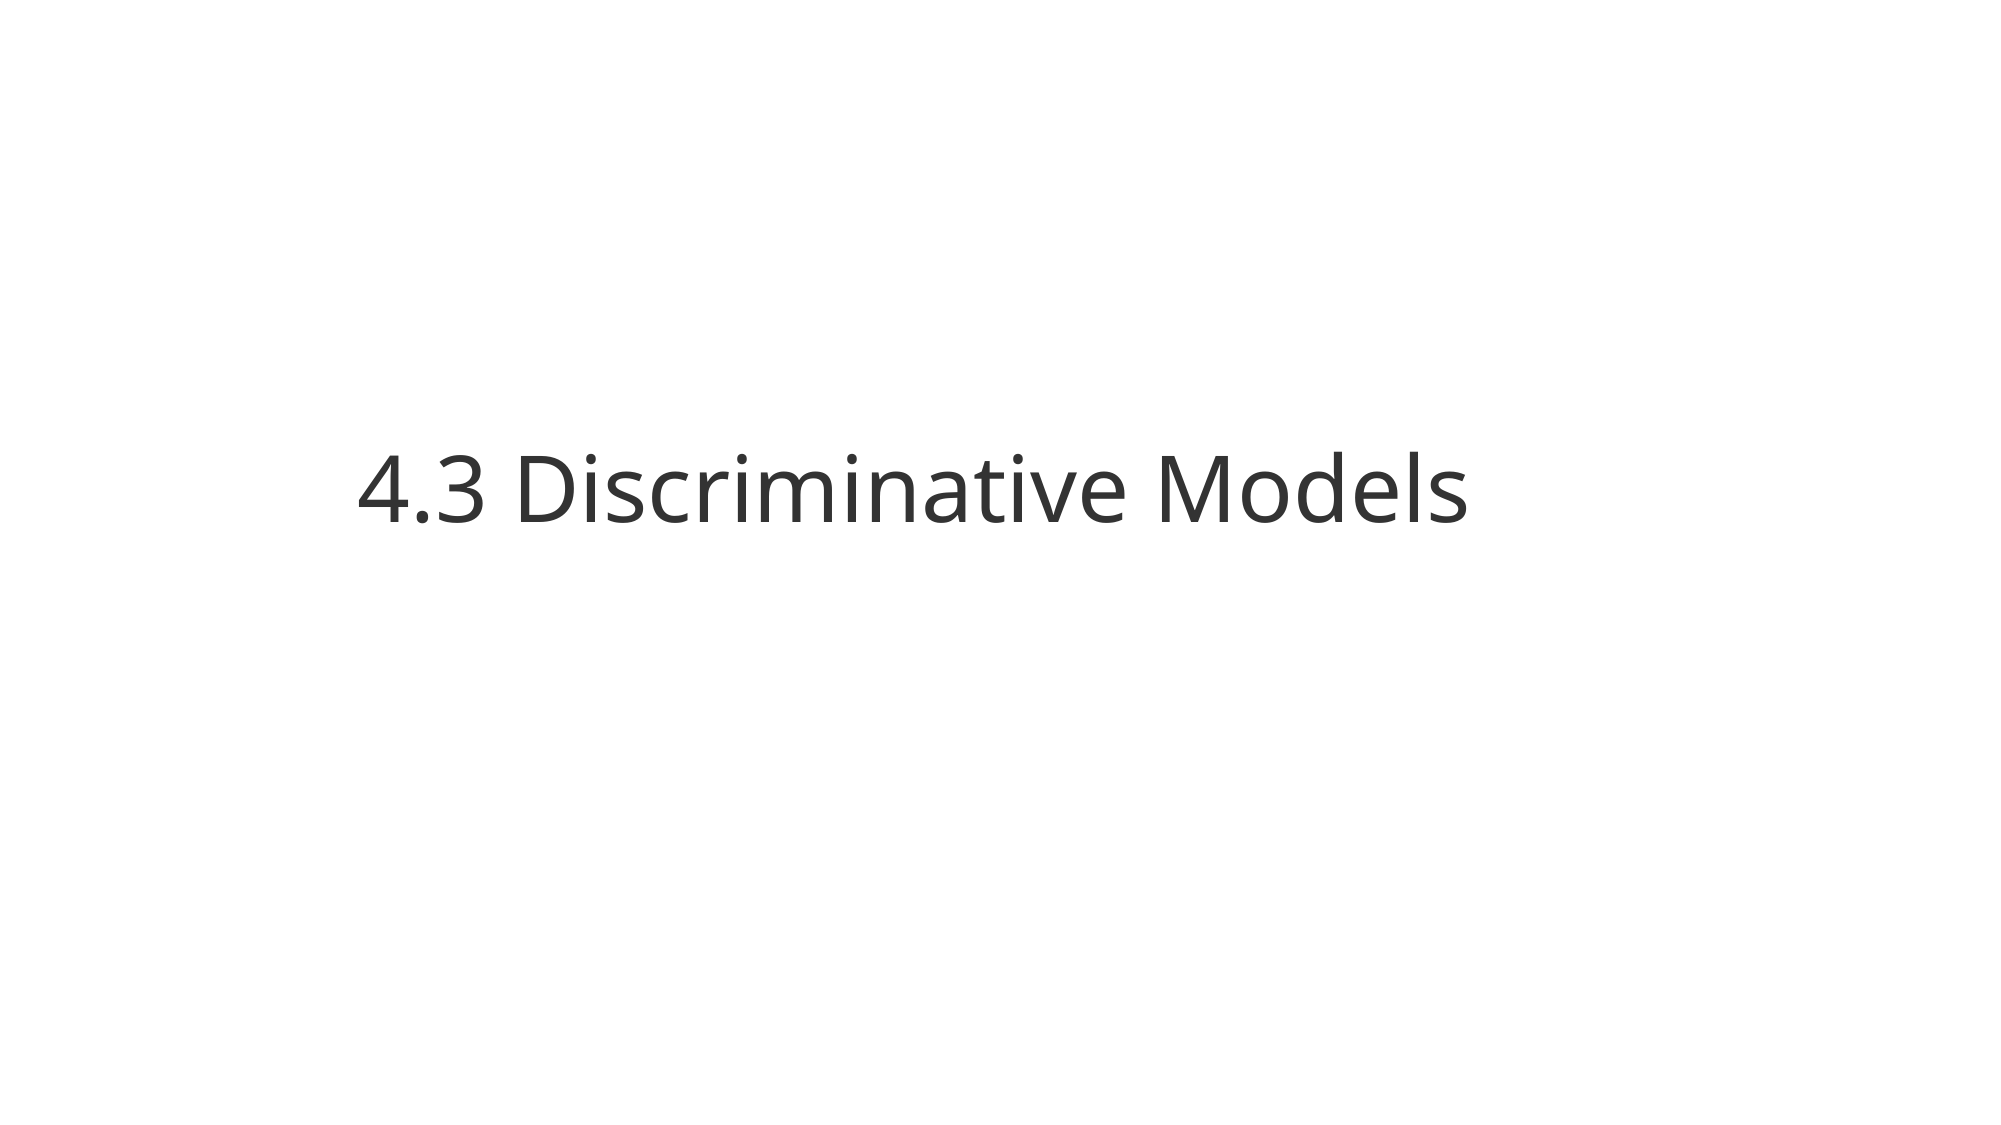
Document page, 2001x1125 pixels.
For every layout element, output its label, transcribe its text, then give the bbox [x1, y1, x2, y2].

title 4.3 Discriminative Models [342, 386, 1679, 550]
